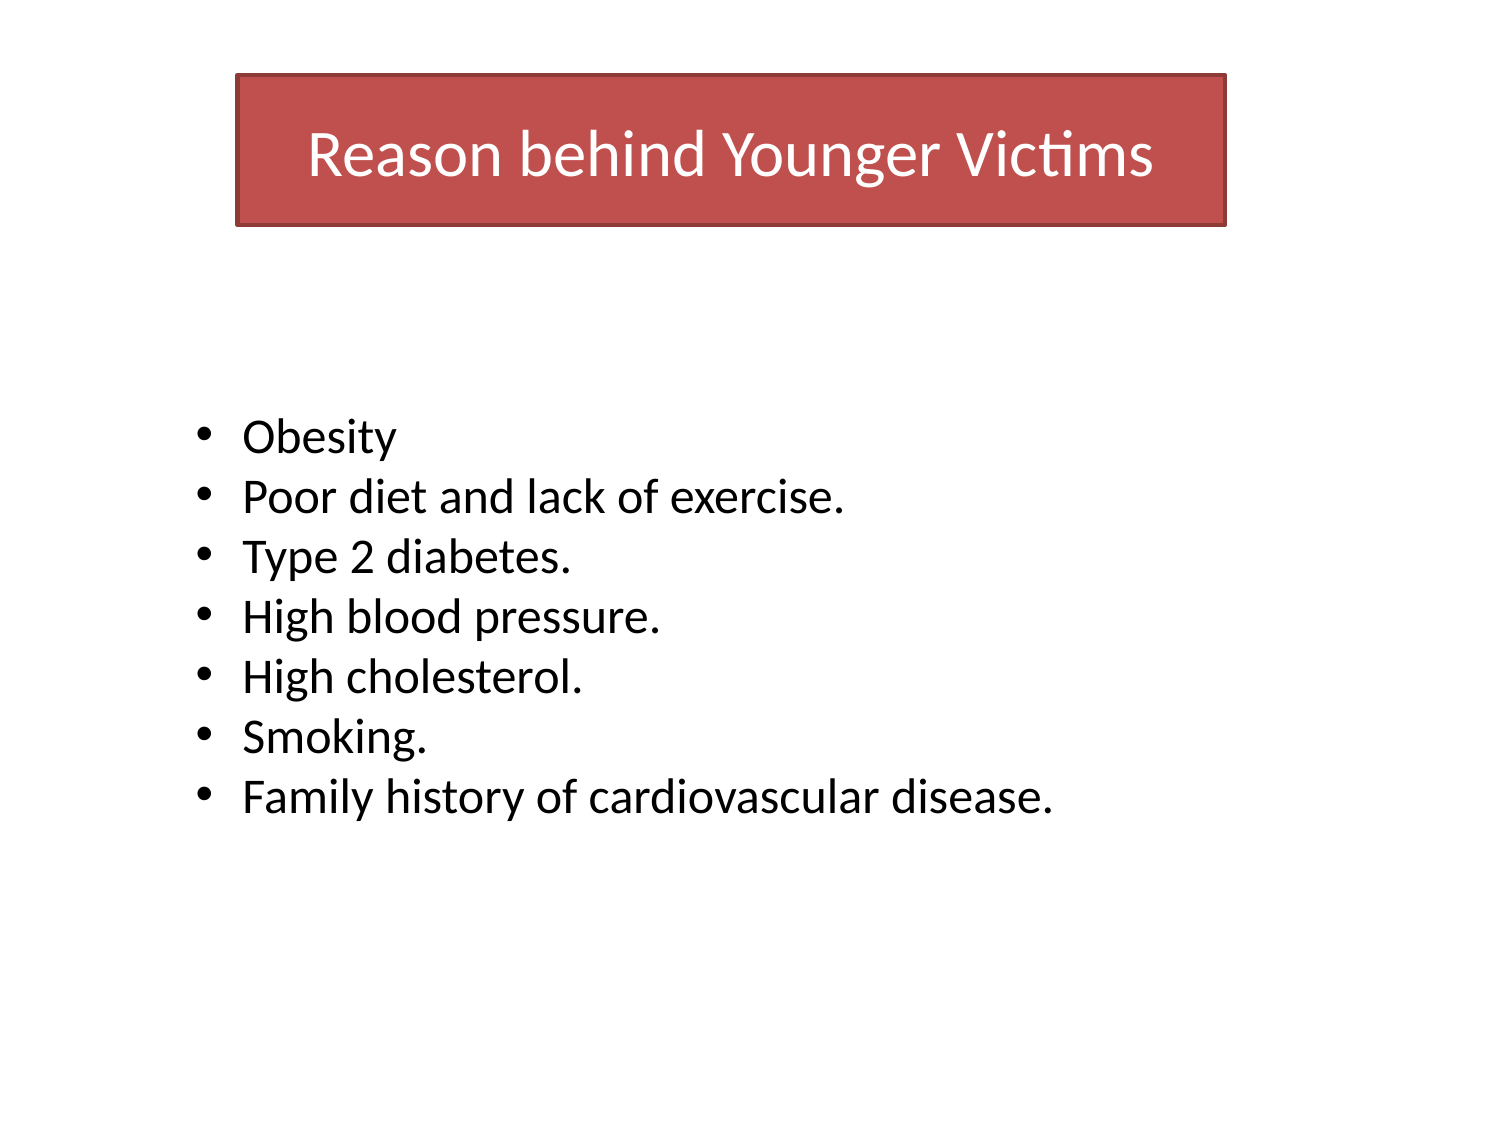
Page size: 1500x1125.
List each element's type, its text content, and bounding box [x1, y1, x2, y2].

text_box Reason behind Younger Victims [235, 73, 1227, 227]
text_box Obesity Poor diet and lack of exercise. Type 2 diabetes. High blood pressure. High cholesterol. Smoking. Family history of cardiovascular disease. [180, 395, 1250, 831]
